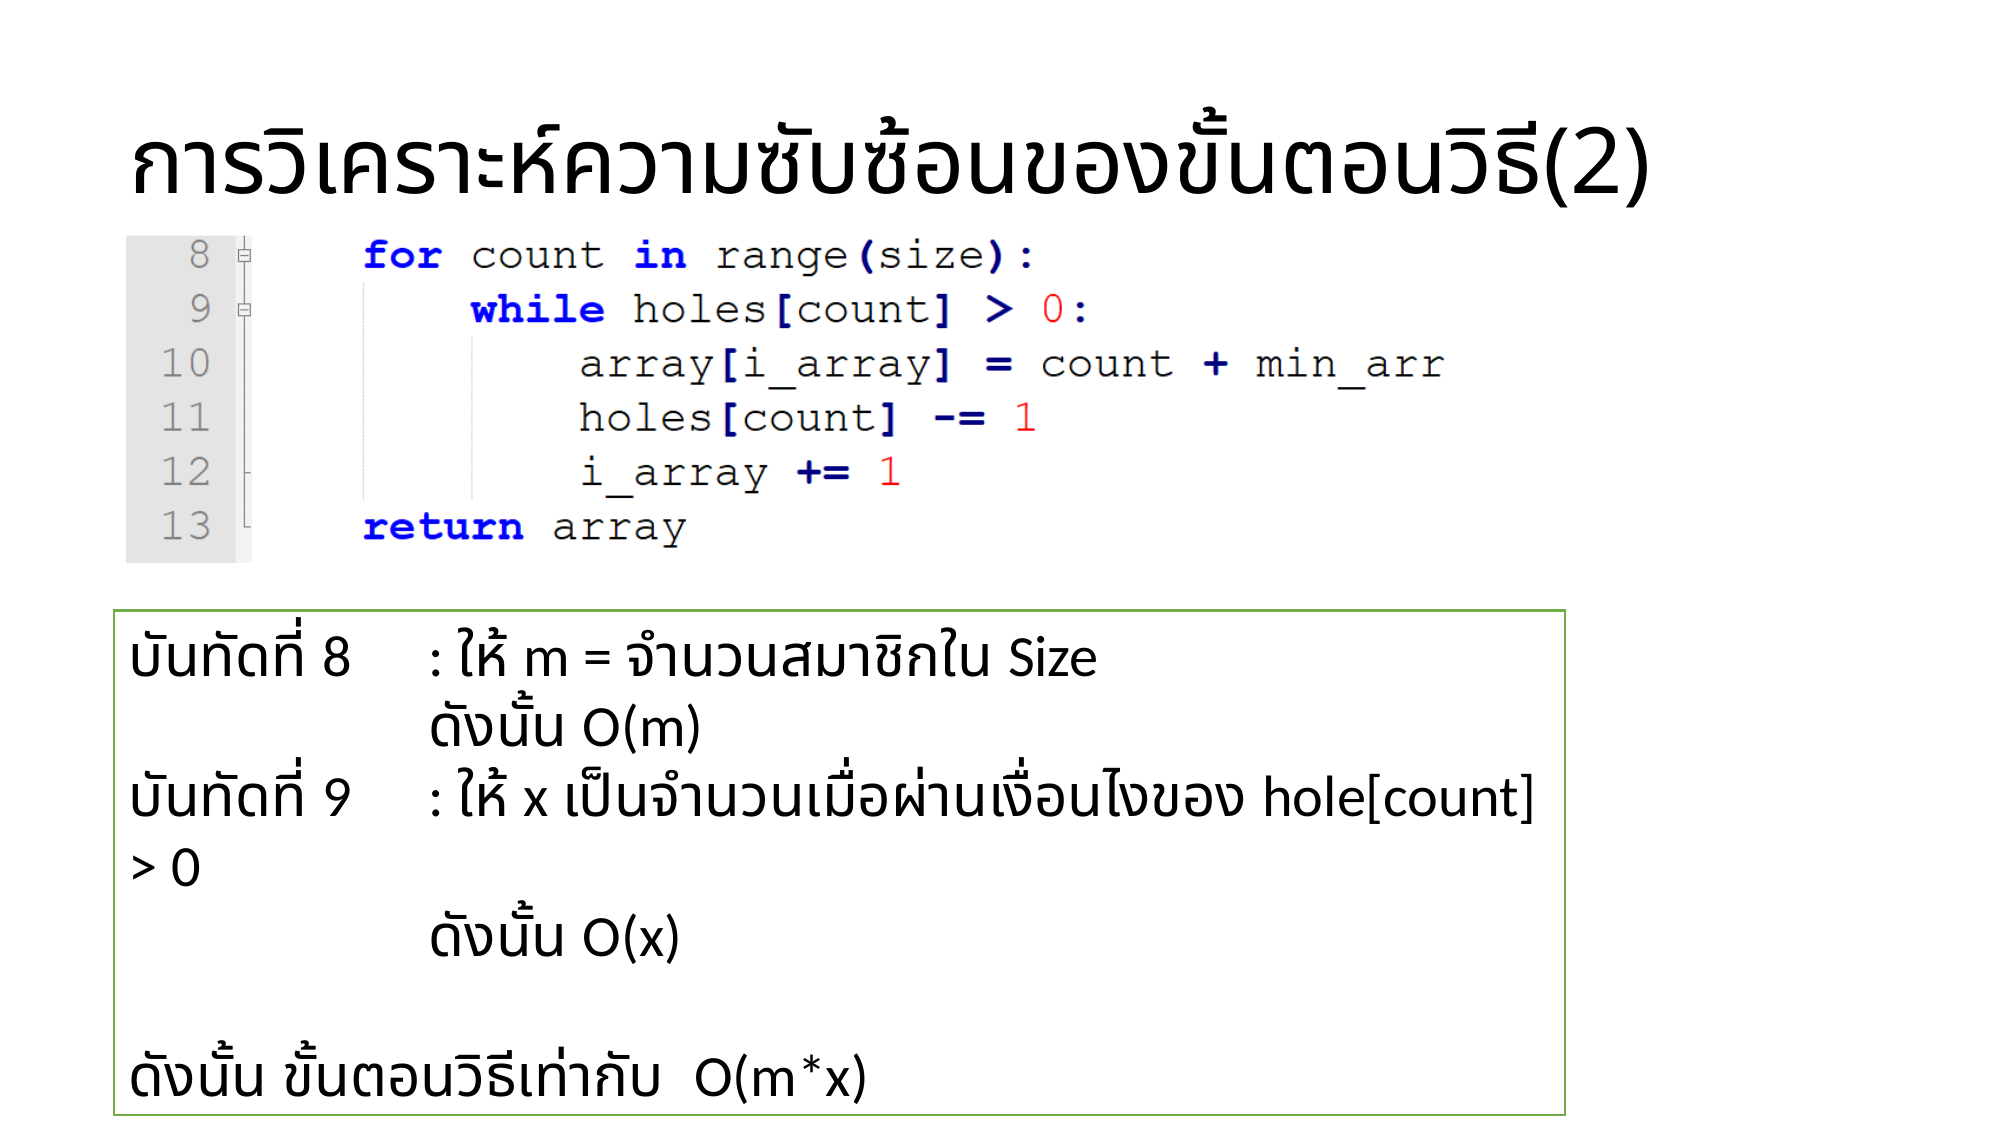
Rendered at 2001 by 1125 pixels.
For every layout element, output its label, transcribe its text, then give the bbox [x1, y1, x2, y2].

text_box บันทัดที่ 8 : ให้ m = จำนวนสมาชิกใน Size ดังนั้น O(m) บันทัดที่ 9 : ให้ x เป็นจำนวนเมื่อผ่านเงื่อนไงของ hole[count] > 0 ดังนั้น O(x) ดังนั้น ขั้นตอนวิธีเท่ากับ O(m*x) [113, 609, 1566, 1116]
text_box การวิเคราะห์ความซับซ้อนของขั้นตอนวิธี(2) [1608, 55, 1840, 274]
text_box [114, 0, 1608, 563]
